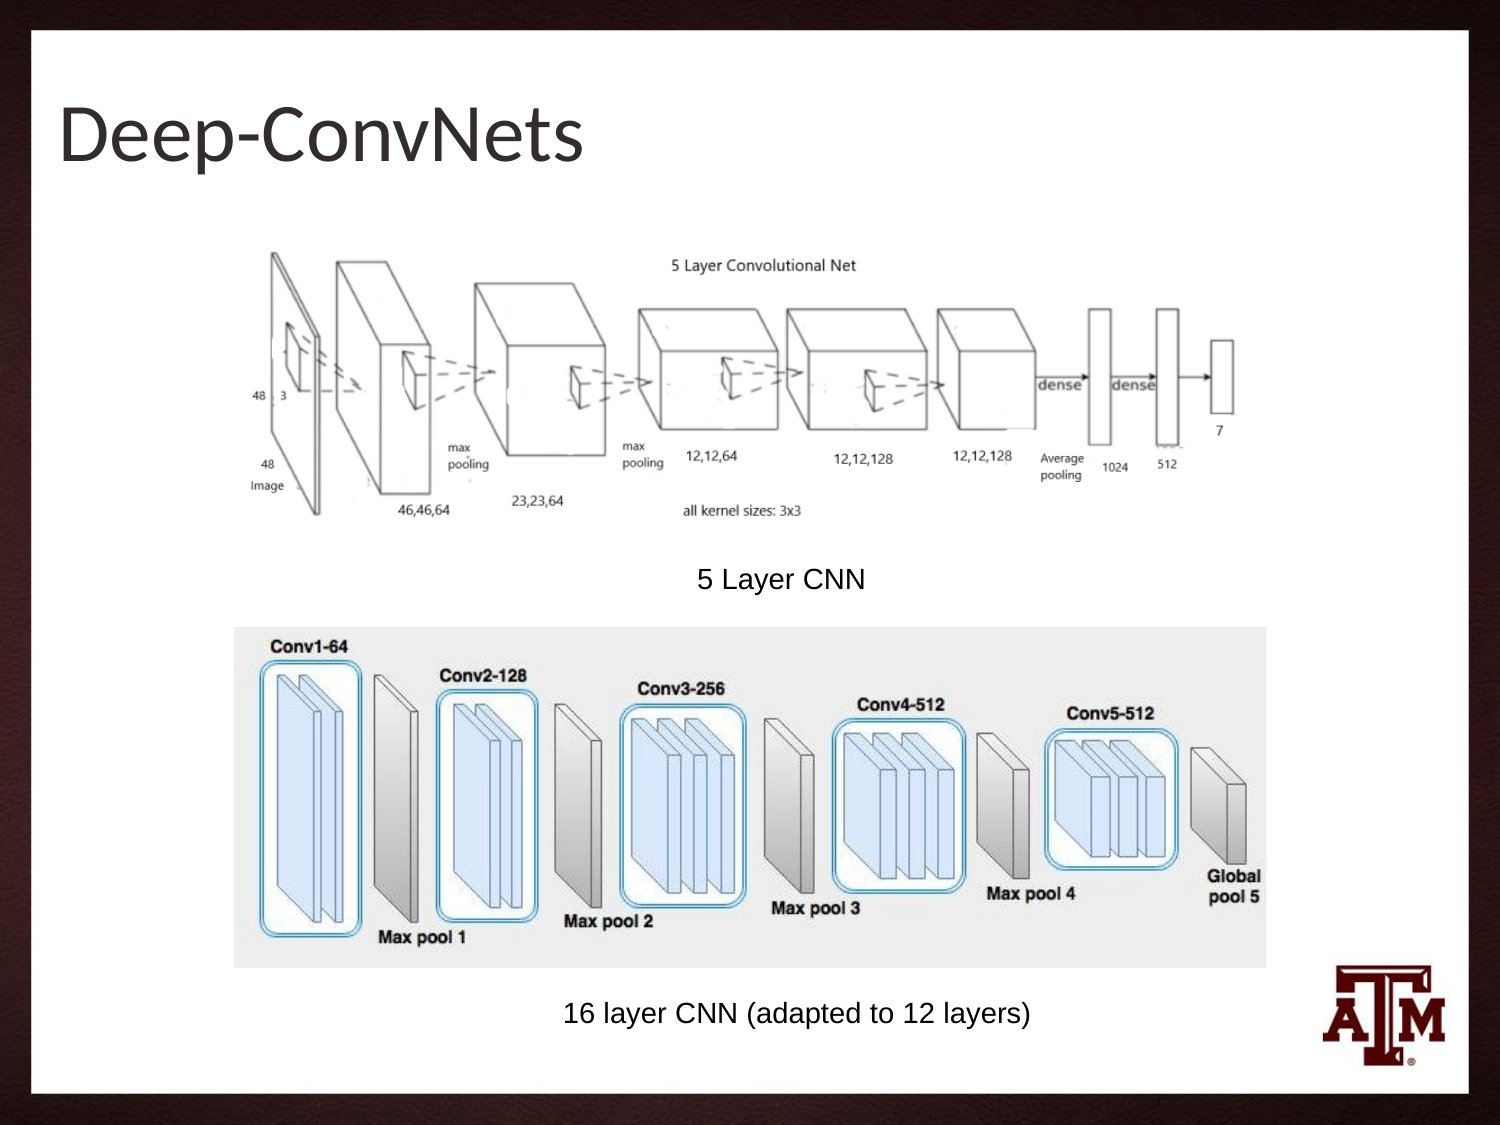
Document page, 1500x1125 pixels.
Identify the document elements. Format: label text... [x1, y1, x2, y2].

title Deep-ConvNets [47, 46, 1341, 210]
text_box 16 layer CNN (adapted to 12 layers) [431, 979, 1164, 1051]
picture [0, 0, 1500, 1125]
text_box 5 Layer CNN [415, 545, 1148, 617]
